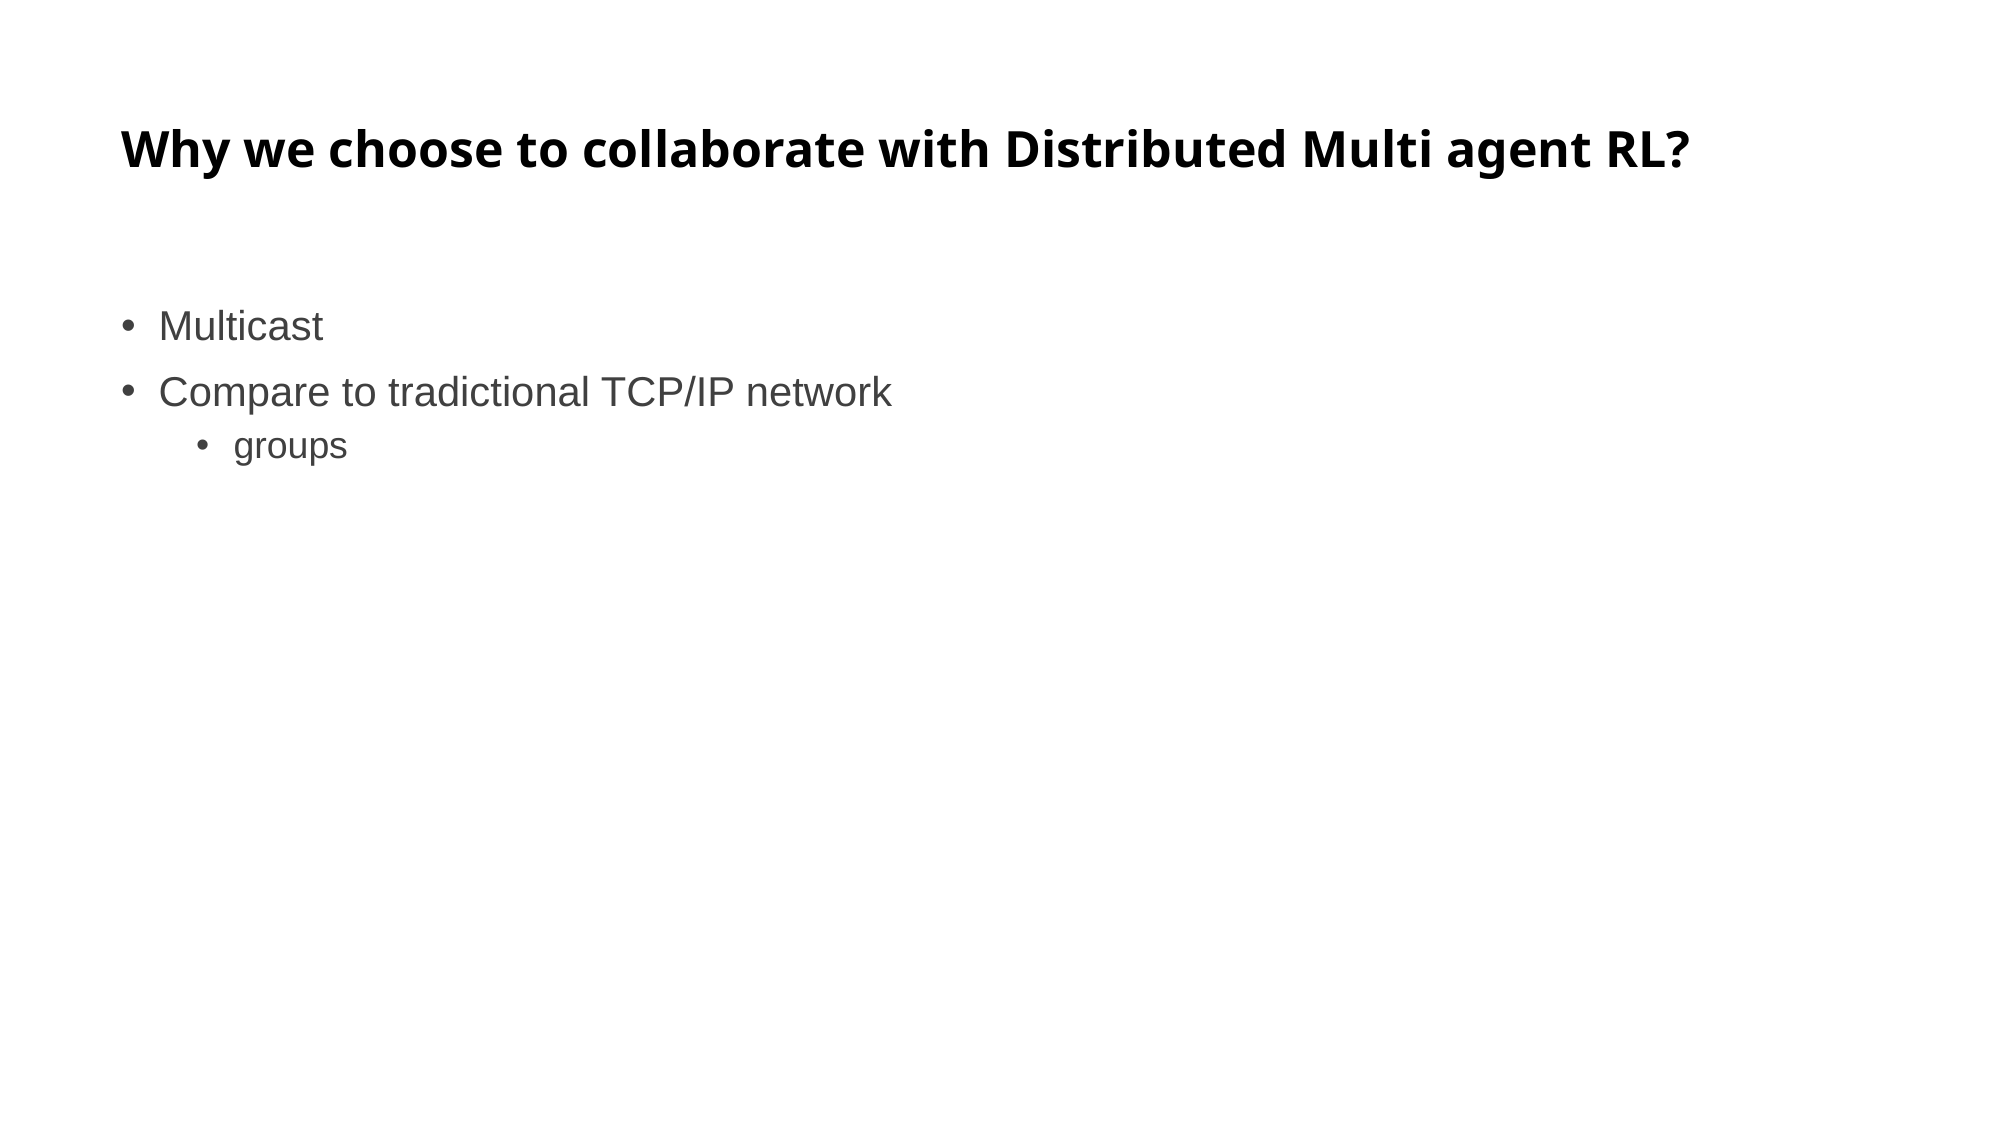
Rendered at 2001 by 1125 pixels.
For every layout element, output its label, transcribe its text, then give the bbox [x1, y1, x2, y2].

title Why we choose to collaborate with Distributed Multi agent RL? [106, 42, 1832, 260]
list Multicast Compare to tradictional TCP/IP network groups [106, 297, 1832, 1012]
